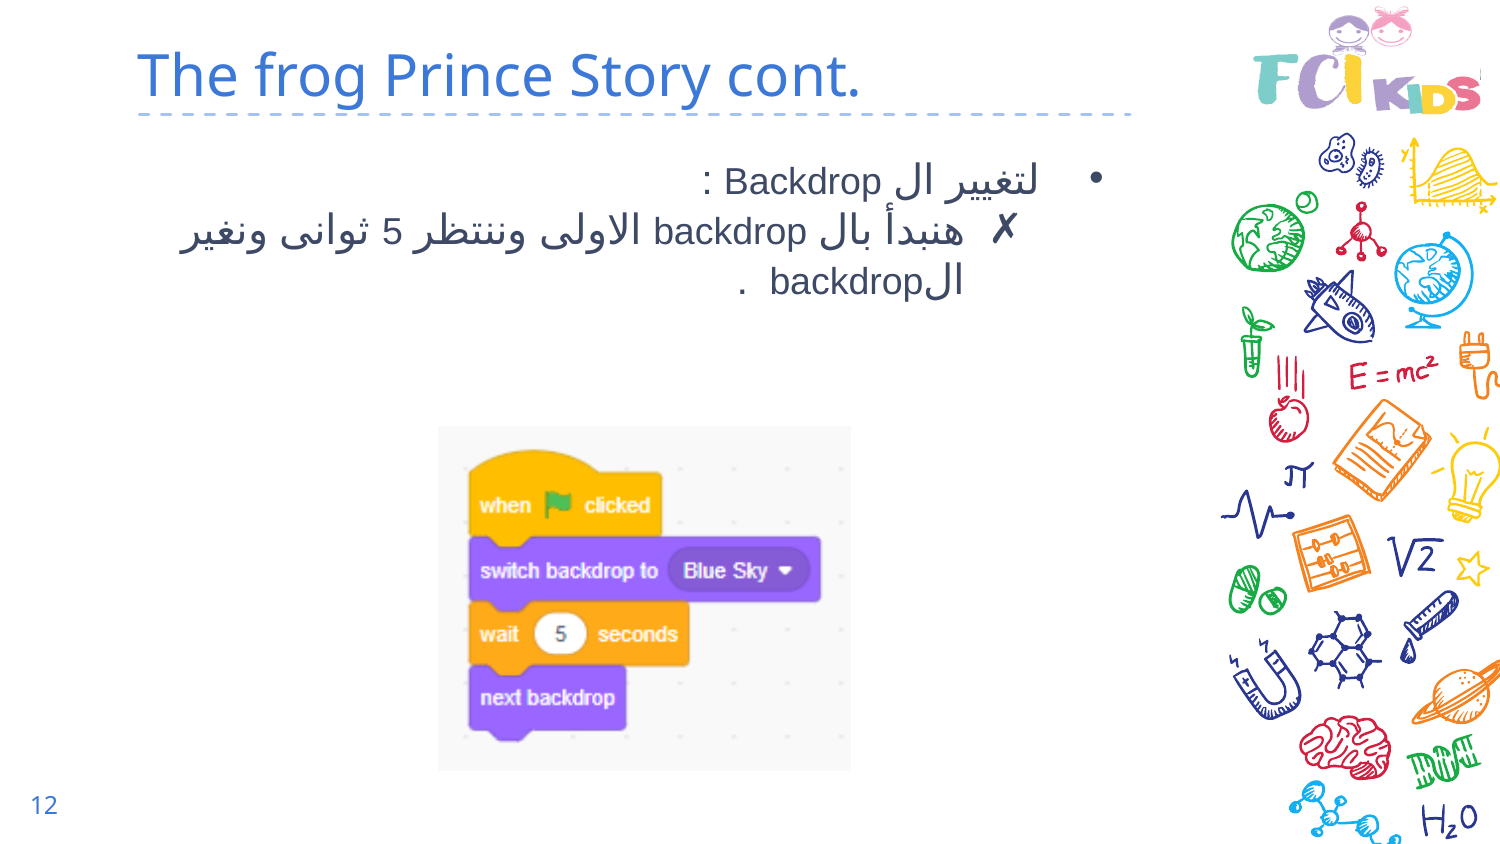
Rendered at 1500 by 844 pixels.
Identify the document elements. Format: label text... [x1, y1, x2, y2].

title The frog Prince Story cont. [122, 0, 1130, 123]
picture [438, 426, 851, 771]
picture [1253, 6, 1481, 117]
slide_number 12 [14, 774, 105, 840]
list لتغيير ال Backdrop : هنبدأ بال backdrop الاولى وننتظر 5 ثوانى ونغير الbackdrop . [122, 137, 1130, 806]
